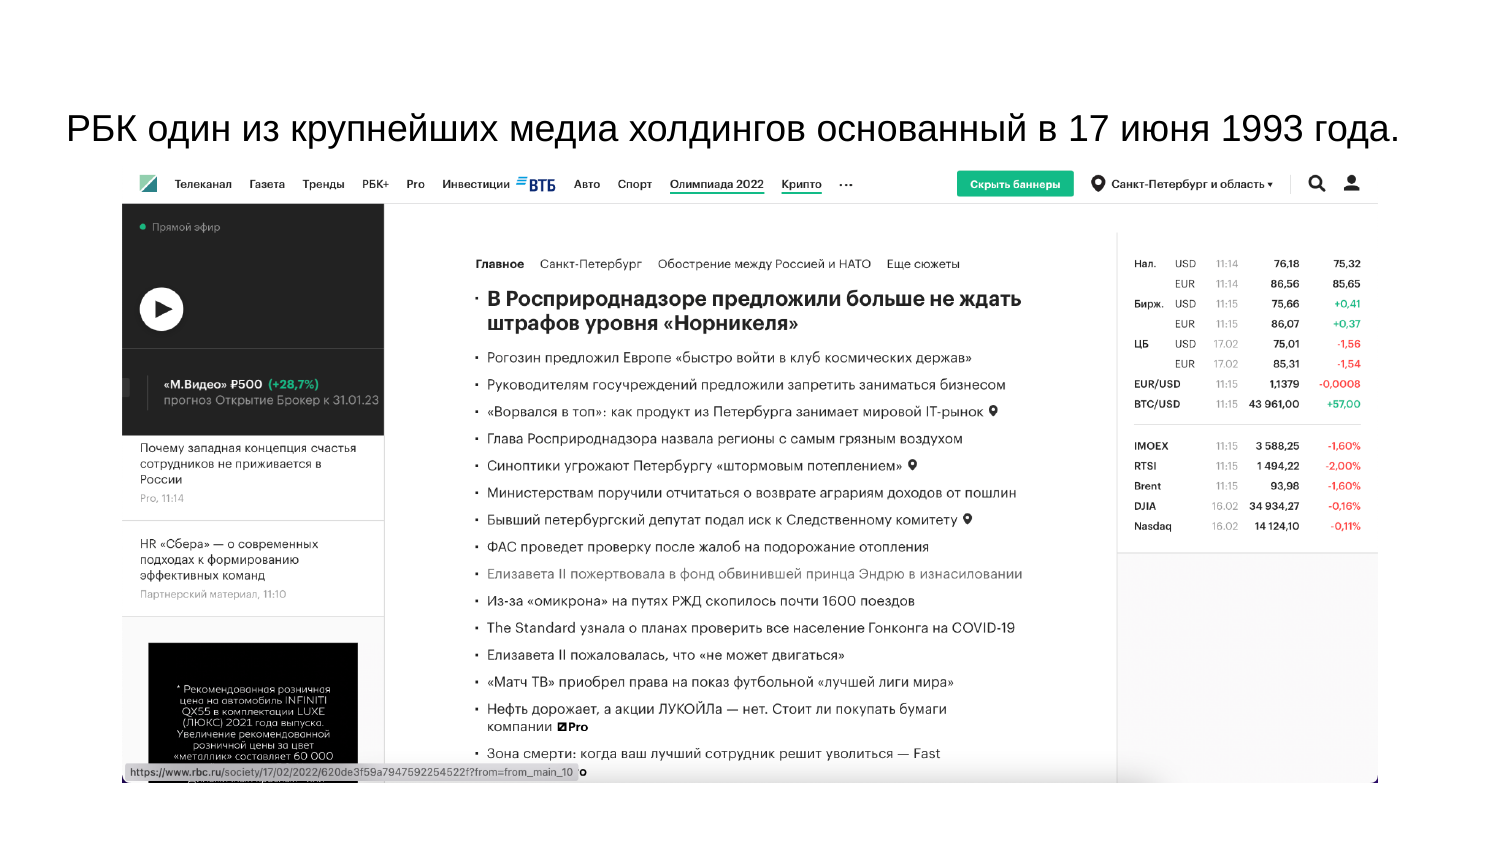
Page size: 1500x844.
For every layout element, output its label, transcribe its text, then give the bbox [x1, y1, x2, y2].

list РБК один из крупнейших медиа холдингов основанный в 17 июня 1993 года. [51, 86, 1449, 540]
picture [122, 165, 1378, 783]
